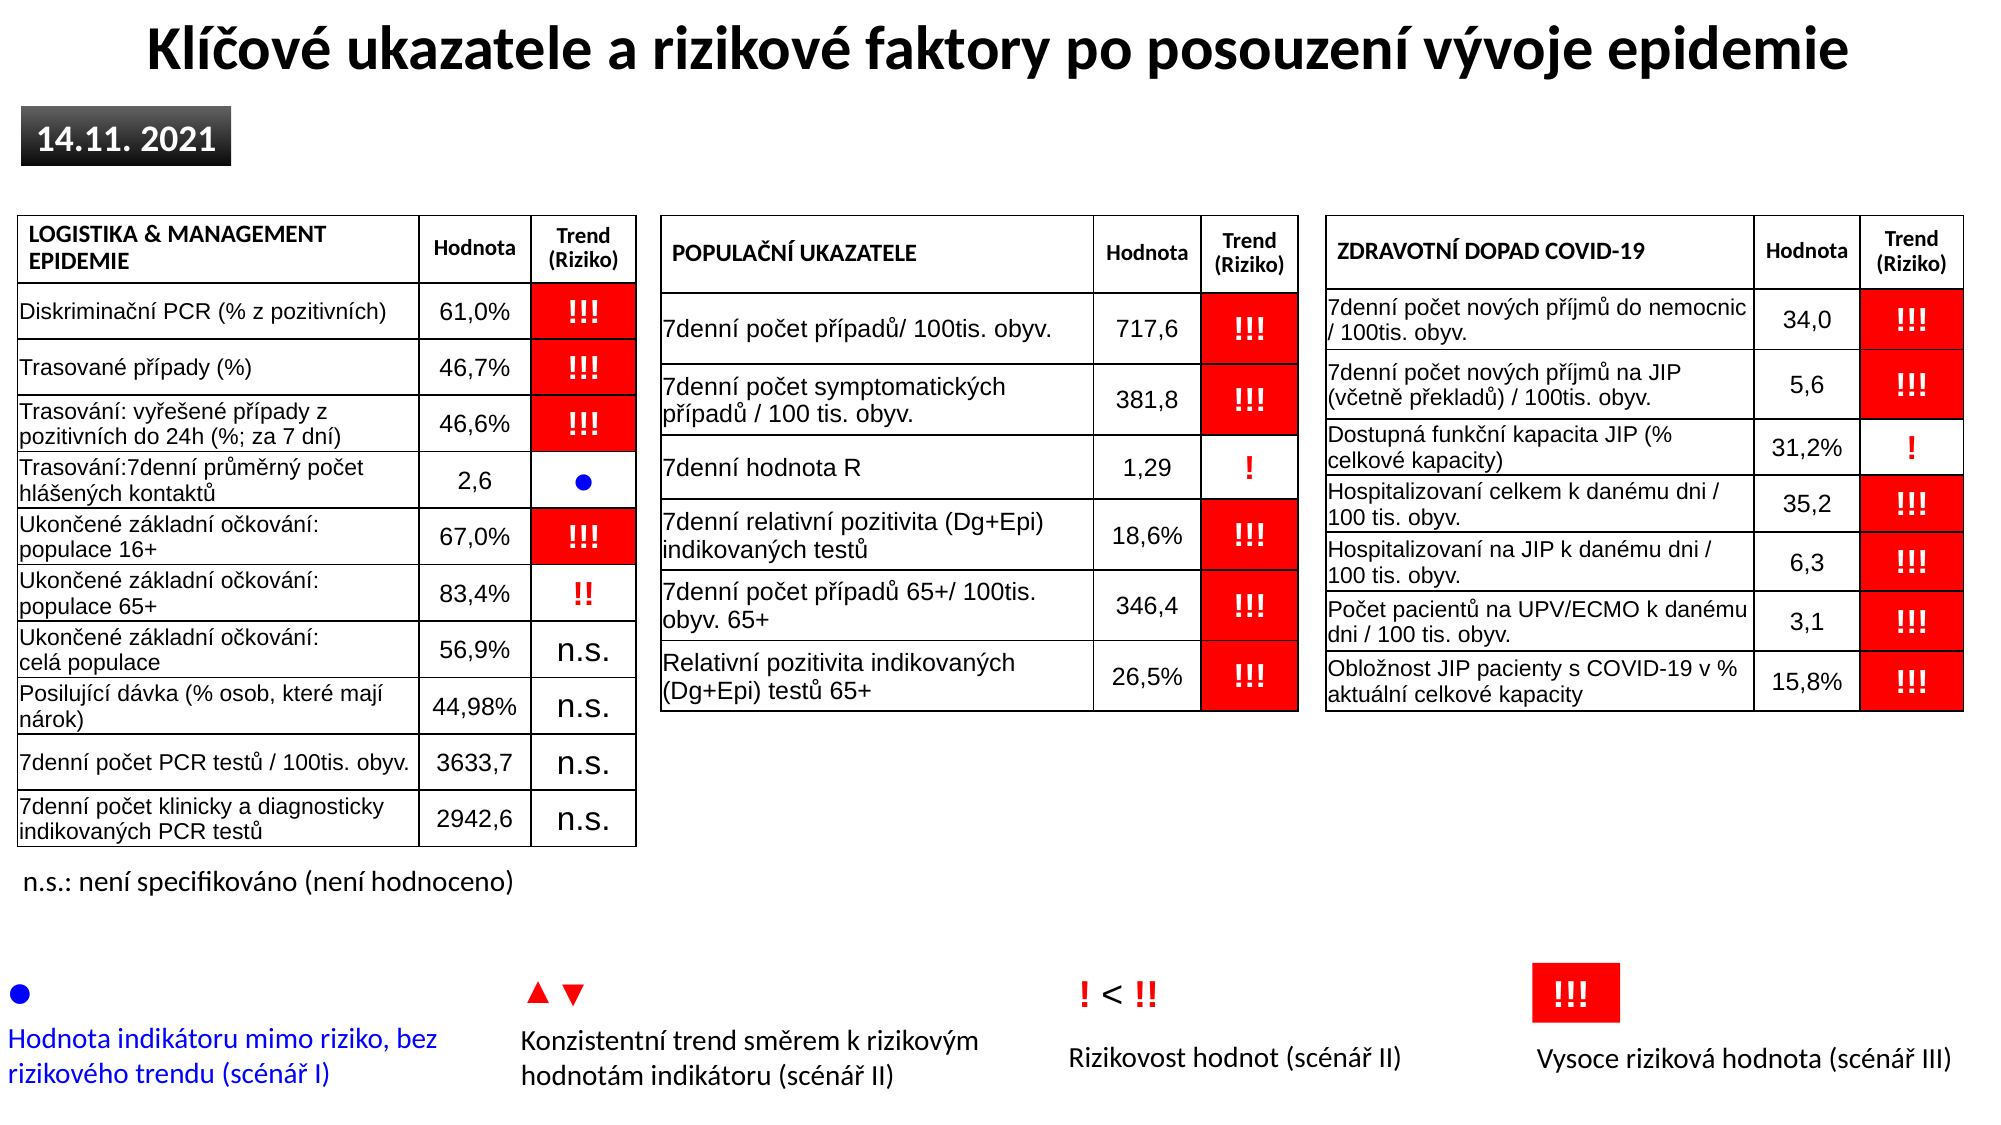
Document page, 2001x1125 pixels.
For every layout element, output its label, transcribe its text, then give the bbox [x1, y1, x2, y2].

table_cell n.s. [532, 791, 635, 846]
table_cell !!! [1861, 290, 1963, 349]
table_cell 381,8 [1094, 365, 1200, 434]
table_cell 3633,7 [420, 735, 530, 789]
table_cell Ukončené základní očkování: populace 16+ [18, 509, 418, 564]
table_cell Obložnost JIP pacienty s COVID-19 v % aktuální celkové kapacity [1327, 652, 1753, 710]
table_header LOGISTIKA & MANAGEMENT EPIDEMIE [18, 216, 418, 282]
text_box ● [0, 954, 53, 1011]
table_cell ● [532, 452, 635, 507]
text_box 14.11. 2021 [21, 106, 232, 166]
table_header Trend (Riziko) [1861, 216, 1963, 288]
table_cell !!! [1202, 294, 1297, 363]
table_cell 7denní relativní pozitivita (Dg+Epi) indikovaných testů [662, 500, 1093, 569]
text_box Konzistentní trend směrem k rizikovým hodnotám indikátoru (scénář II) [506, 1013, 1004, 1099]
text_box Rizikovost hodnot (scénář II) [1053, 1030, 1436, 1081]
table_cell !!! [532, 396, 635, 451]
table_header Hodnota [1755, 216, 1859, 288]
table_cell !!! [1202, 571, 1297, 640]
table_cell !!! [1861, 652, 1963, 710]
table_cell n.s. [532, 735, 635, 789]
table_cell !!! [1202, 365, 1297, 434]
table_cell 7denní počet případů 65+/ 100tis. obyv. 65+ [662, 571, 1093, 640]
table_cell 1,29 [1094, 436, 1200, 498]
table_cell !!! [1861, 350, 1963, 418]
table_cell 67,0% [420, 509, 530, 564]
table_cell !!! [1202, 641, 1297, 710]
table_cell 7denní hodnota R [662, 436, 1093, 498]
table_cell 5,6 [1755, 350, 1859, 418]
text_box Vysoce riziková hodnota (scénář III) [1522, 1031, 1985, 1082]
table_cell Diskriminační PCR (% z pozitivních) [18, 284, 418, 338]
text_box ▲ [504, 958, 575, 1011]
table_cell Ukončené základní očkování: celá populace [18, 622, 418, 677]
table_header Hodnota [1094, 216, 1200, 292]
table_cell 35,2 [1755, 476, 1859, 531]
table_cell 7denní počet klinicky a diagnosticky indikovaných PCR testů [18, 791, 418, 846]
table_cell 7denní počet případů/ 100tis. obyv. [662, 294, 1093, 363]
table_cell !!! [532, 340, 635, 394]
table_cell Počet pacientů na UPV/ECMO k danému dni / 100 tis. obyv. [1327, 592, 1753, 650]
table_cell !!! [532, 284, 635, 338]
table_cell 56,9% [420, 622, 530, 677]
table_cell 6,3 [1755, 533, 1859, 590]
table_cell Relativní pozitivita indikovaných (Dg+Epi) testů 65+ [662, 641, 1093, 710]
table_cell Hospitalizovaní na JIP k danému dni / 100 tis. obyv. [1327, 533, 1753, 590]
table_cell !!! [1861, 592, 1963, 650]
table_cell !!! [532, 509, 635, 564]
table_cell 31,2% [1755, 420, 1859, 474]
table_cell !! [532, 565, 635, 620]
table_cell 15,8% [1755, 652, 1859, 710]
table_cell 34,0 [1755, 290, 1859, 349]
table_cell n.s. [532, 622, 635, 677]
table_header Trend (Riziko) [532, 216, 635, 282]
table_cell 2,6 [420, 452, 530, 507]
table_cell !!! [1202, 500, 1297, 569]
text_box n.s.: není specifikováno (není hodnoceno) [8, 854, 540, 905]
table_cell Ukončené základní očkování: populace 65+ [18, 565, 418, 620]
table_header Trend (Riziko) [1202, 216, 1297, 292]
table_header ZDRAVOTNÍ DOPAD COVID-19 [1327, 216, 1753, 288]
text_box ! < !! [1063, 962, 1182, 1023]
table_header Hodnota [420, 216, 530, 282]
table_cell 61,0% [420, 284, 530, 338]
text_box Hodnota indikátoru mimo riziko, bez rizikového trendu (scénář I) [0, 1011, 541, 1097]
text_box Klíčové ukazatele a rizikové faktory po posouzení vývoje epidemie [24, 0, 1975, 90]
table_cell 7denní počet PCR testů / 100tis. obyv. [18, 735, 418, 789]
table_cell 44,98% [420, 678, 530, 733]
table_cell Trasování:7denní průměrný počet hlášených kontaktů [18, 452, 418, 507]
text_box !!! [1532, 962, 1621, 1023]
table_cell Posilující dávka (% osob, které mají nárok) [18, 678, 418, 733]
table_cell Dostupná funkční kapacita JIP (% celkové kapacity) [1327, 420, 1753, 474]
table_cell 2942,6 [420, 791, 530, 846]
table_cell Hospitalizovaní celkem k danému dni / 100 tis. obyv. [1327, 476, 1753, 531]
text_box ▼ [539, 961, 610, 1013]
table_cell 18,6% [1094, 500, 1200, 569]
table_cell 717,6 [1094, 294, 1200, 363]
table_cell !!! [1861, 476, 1963, 531]
table_cell 26,5% [1094, 641, 1200, 710]
table_cell Trasování: vyřešené případy z pozitivních do 24h (%; za 7 dní) [18, 396, 418, 451]
table_cell 7denní počet nových příjmů do nemocnic / 100tis. obyv. [1327, 290, 1753, 349]
table_cell 3,1 [1755, 592, 1859, 650]
table_cell 83,4% [420, 565, 530, 620]
table_cell ! [1202, 436, 1297, 498]
table_cell !!! [1861, 533, 1963, 590]
table_cell 46,6% [420, 396, 530, 451]
table_cell ! [1861, 420, 1963, 474]
table_cell 7denní počet symptomatických případů / 100 tis. obyv. [662, 365, 1093, 434]
table_cell n.s. [532, 678, 635, 733]
table_cell 46,7% [420, 340, 530, 394]
table_cell 346,4 [1094, 571, 1200, 640]
table_cell 7denní počet nových příjmů na JIP (včetně překladů) / 100tis. obyv. [1327, 350, 1753, 418]
table_header POPULAČNÍ UKAZATELE [662, 216, 1093, 292]
table_cell Trasované případy (%) [18, 340, 418, 394]
